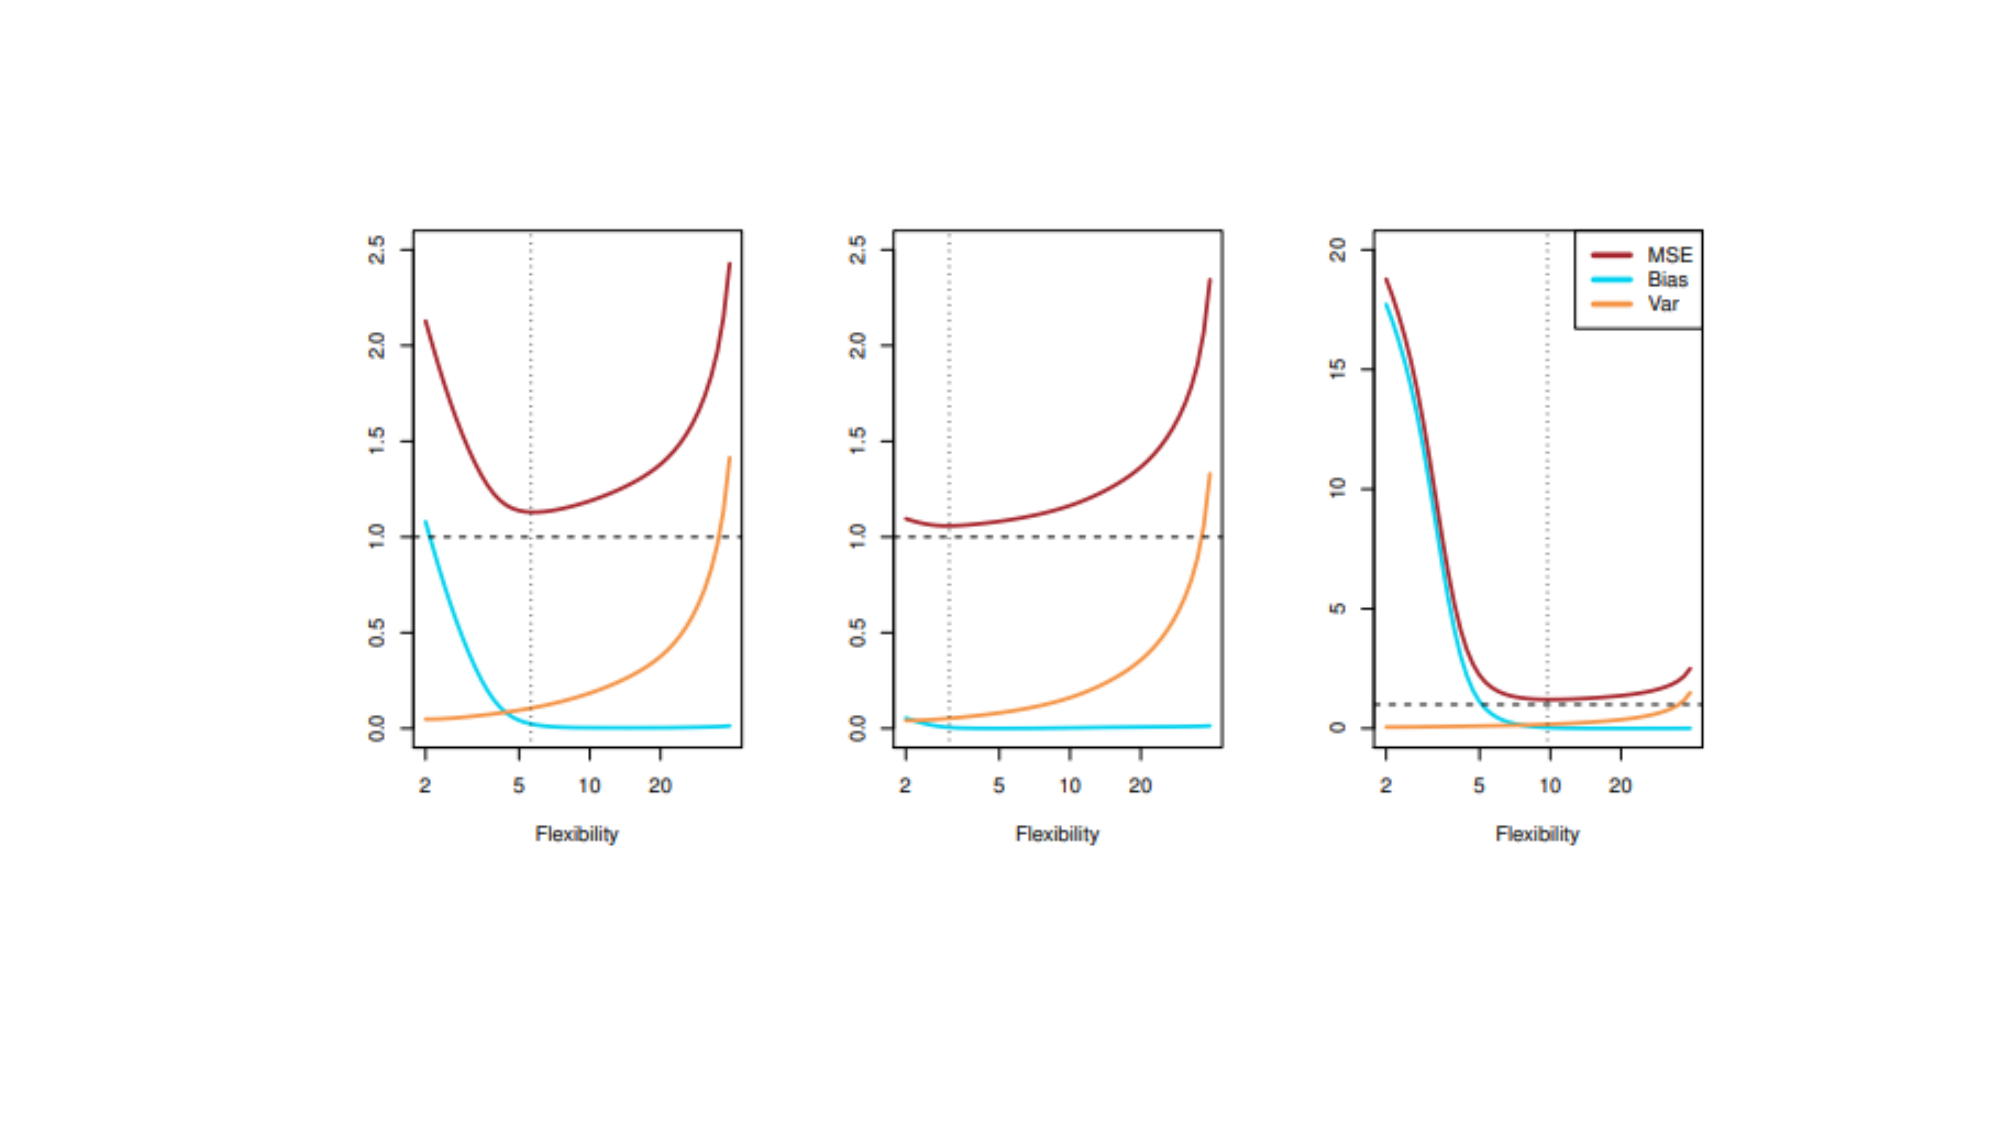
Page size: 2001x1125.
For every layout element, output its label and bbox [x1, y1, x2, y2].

picture [288, 177, 1757, 868]
